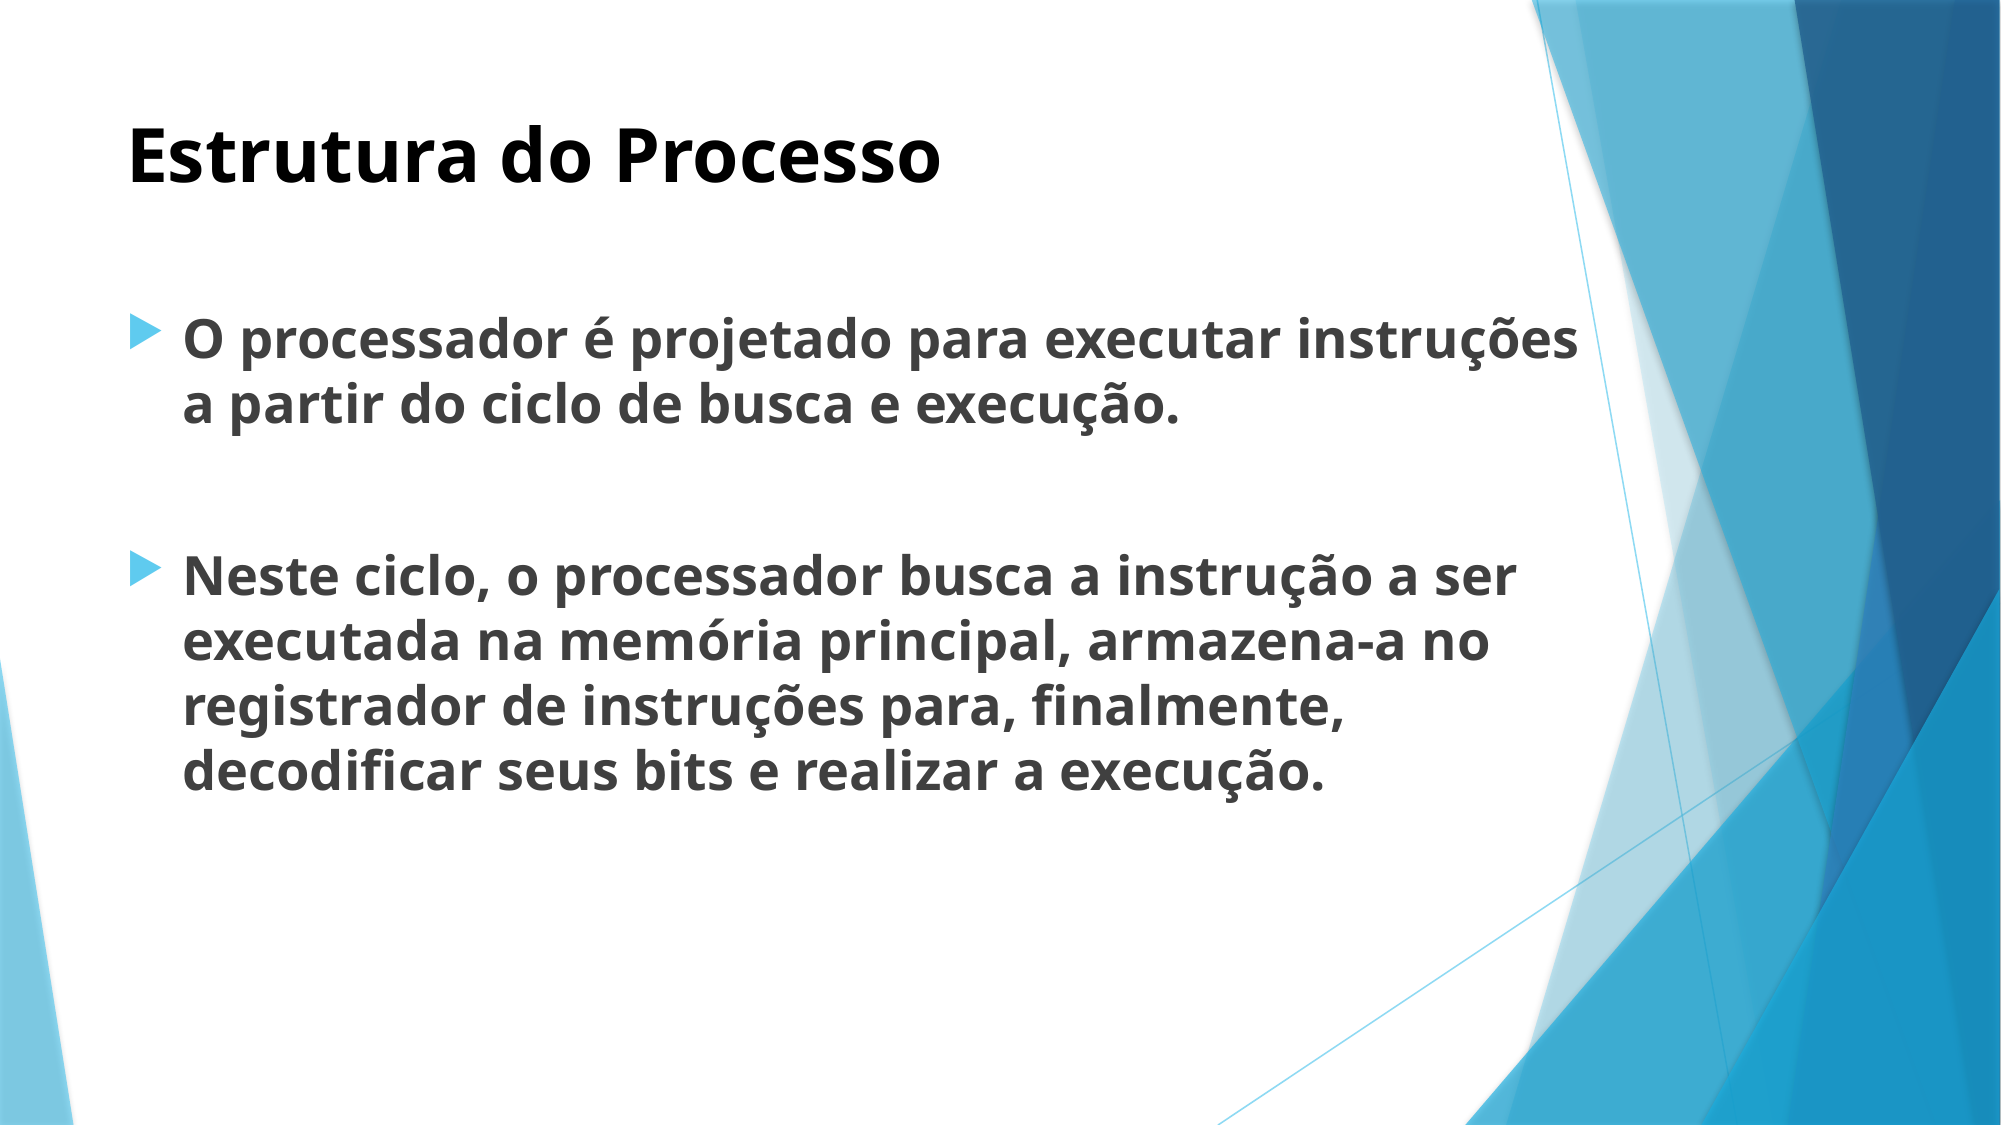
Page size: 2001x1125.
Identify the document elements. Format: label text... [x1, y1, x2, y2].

title Estrutura do Processo [111, 99, 1617, 276]
list O processador é projetado para executar instruções a partir do ciclo de busca e execução. Neste ciclo, o processador busca a instrução a ser executada na memória principal, armazena-a no registrador de instruções para, finalmente, decodificar seus bits e realizar a execução. [111, 296, 1617, 1100]
